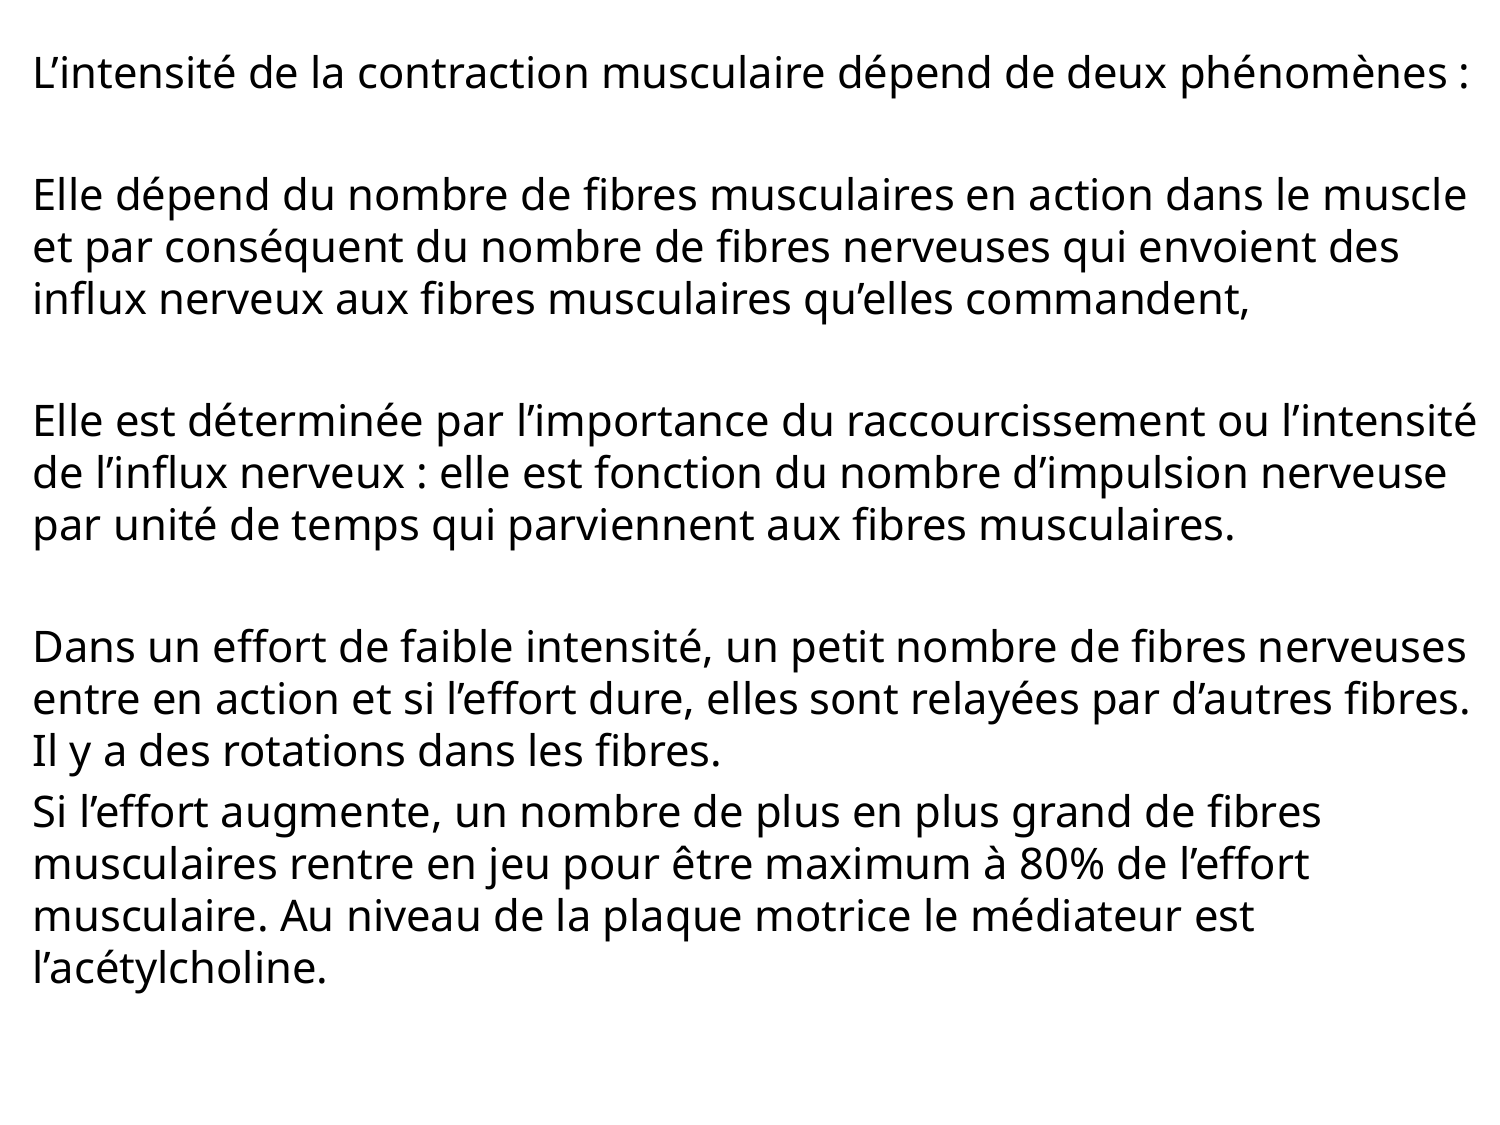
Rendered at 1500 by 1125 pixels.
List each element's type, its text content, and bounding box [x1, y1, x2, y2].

list L’intensité de la contraction musculaire dépend de deux phénomènes : Elle dépend du nombre de fibres musculaires en action dans le muscle et par conséquent du nombre de fibres nerveuses qui envoient des influx nerveux aux fibres musculaires qu’elles commandent, Elle est déterminée par l’importance du raccourcissement ou l’intensité de l’influx nerveux : elle est fonction du nombre d’impulsion nerveuse par unité de temps qui parviennent aux fibres musculaires. Dans un effort de faible intensité, un petit nombre de fibres nerveuses entre en action et si l’effort dure, elles sont relayées par d’autres fibres. Il y a des rotations dans les fibres. Si l’effort augmente, un nombre de plus en plus grand de fibres musculaires rentre en jeu pour être maximum à 80% de l’effort musculaire. Au niveau de la plaque motrice le médiateur est l’acétylcholine. [17, 37, 1500, 1083]
